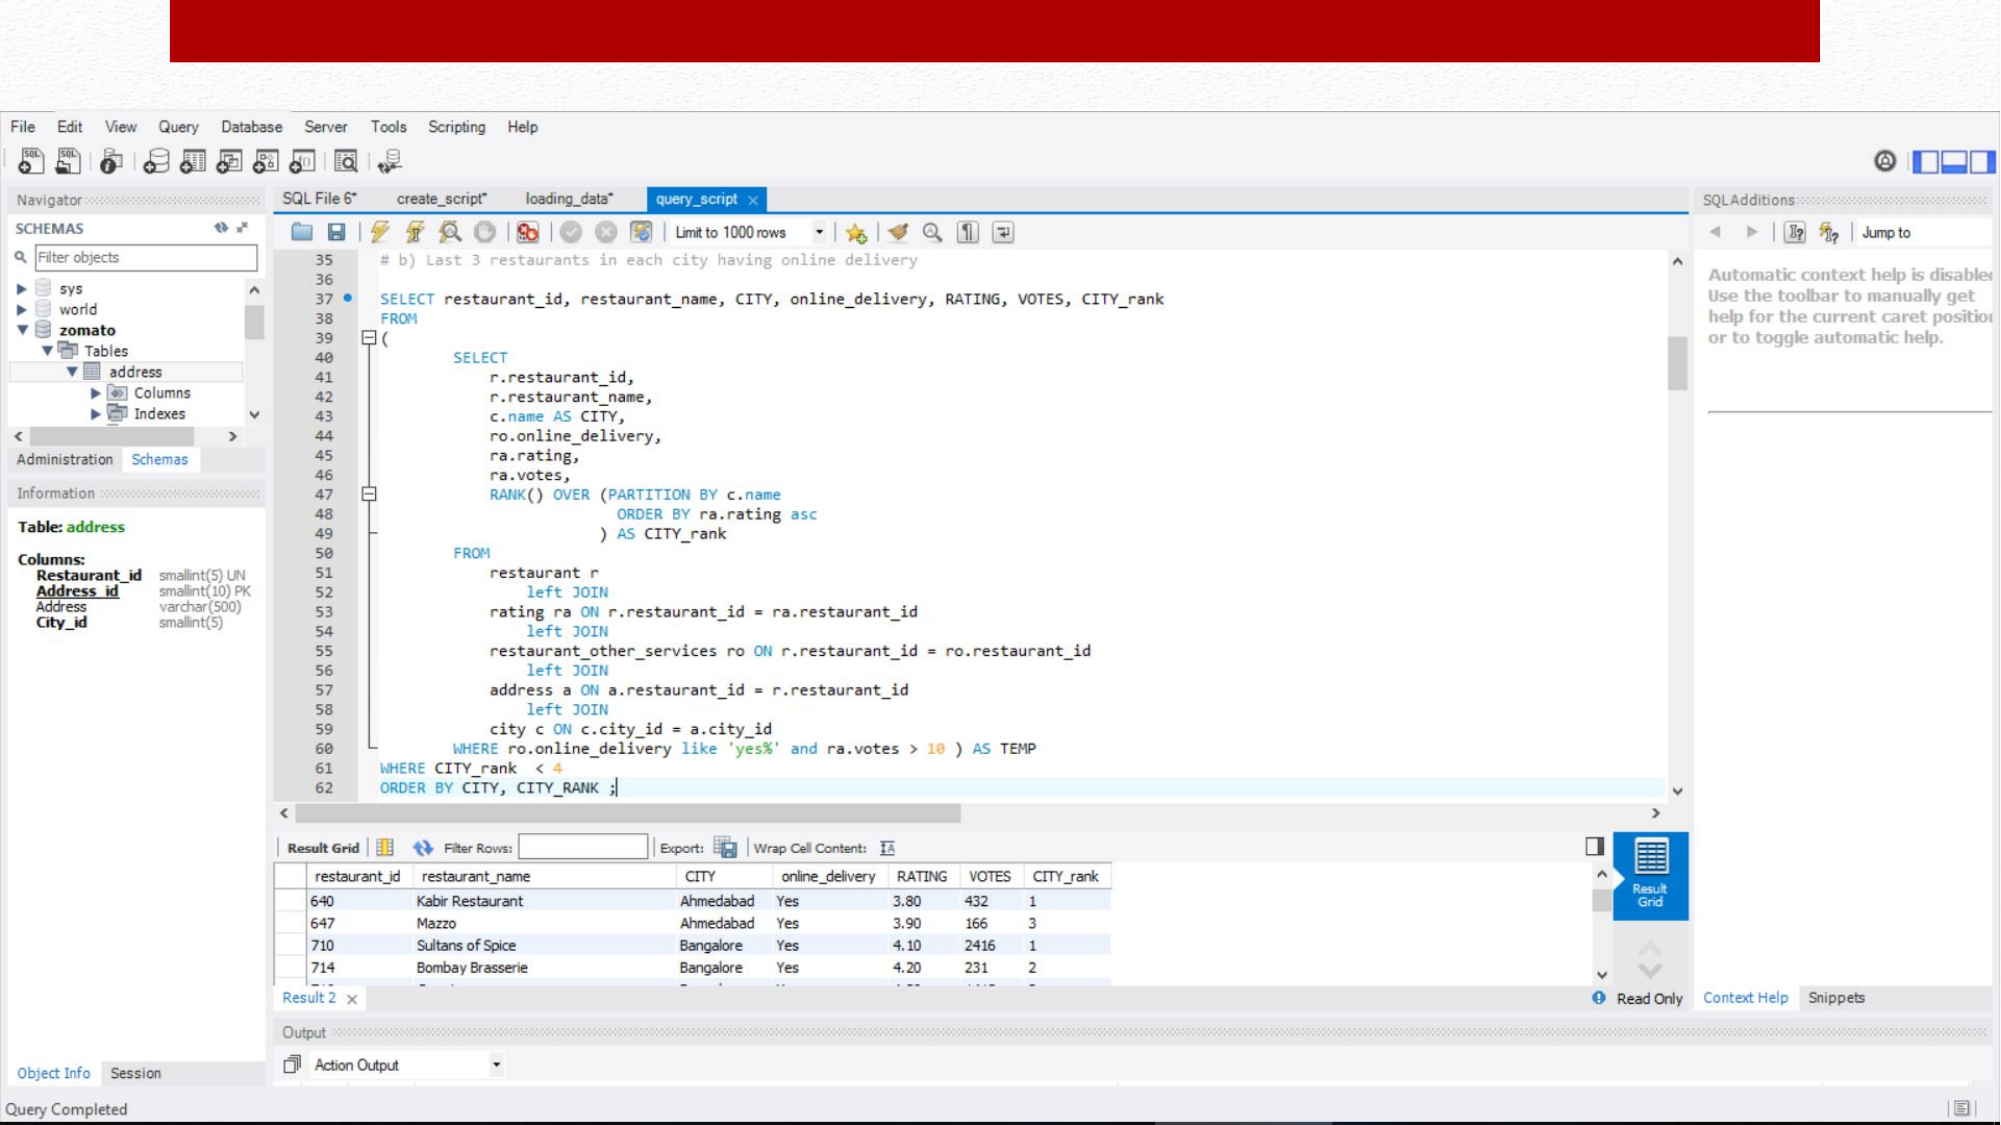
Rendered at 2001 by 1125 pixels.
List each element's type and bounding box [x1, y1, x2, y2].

list [0, 108, 2000, 1125]
